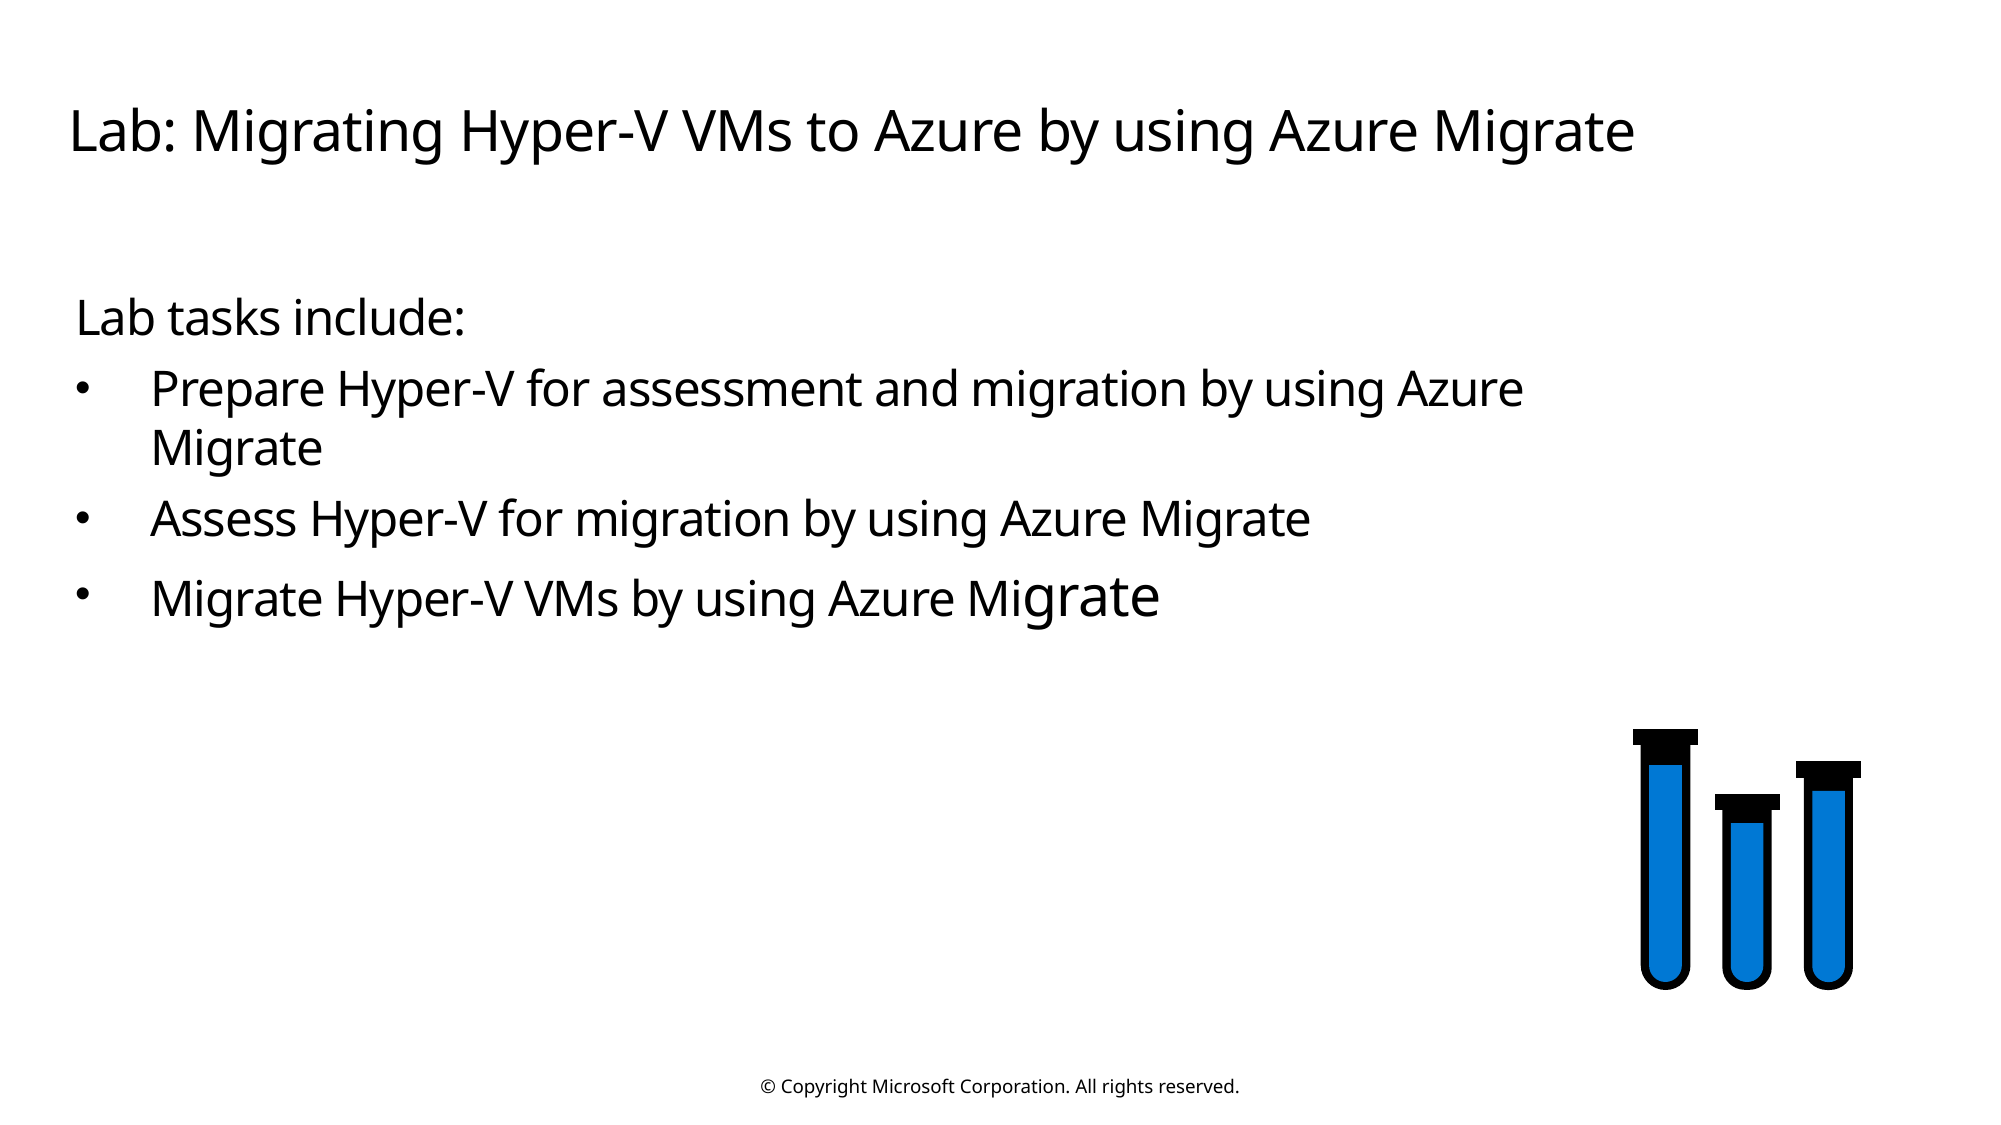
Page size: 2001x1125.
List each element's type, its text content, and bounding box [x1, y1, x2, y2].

picture [1632, 728, 1862, 991]
title Lab: Migrating Hyper-V VMs to Azure by using Azure Migrate [68, 87, 1930, 199]
list Lab tasks include: Prepare Hyper-V for assessment and migration by using Azure Migrate Assess Hyper-V for migration by using Azure Migrate Migrate Hyper-V VMs by using Azure Migrate [60, 278, 1600, 669]
